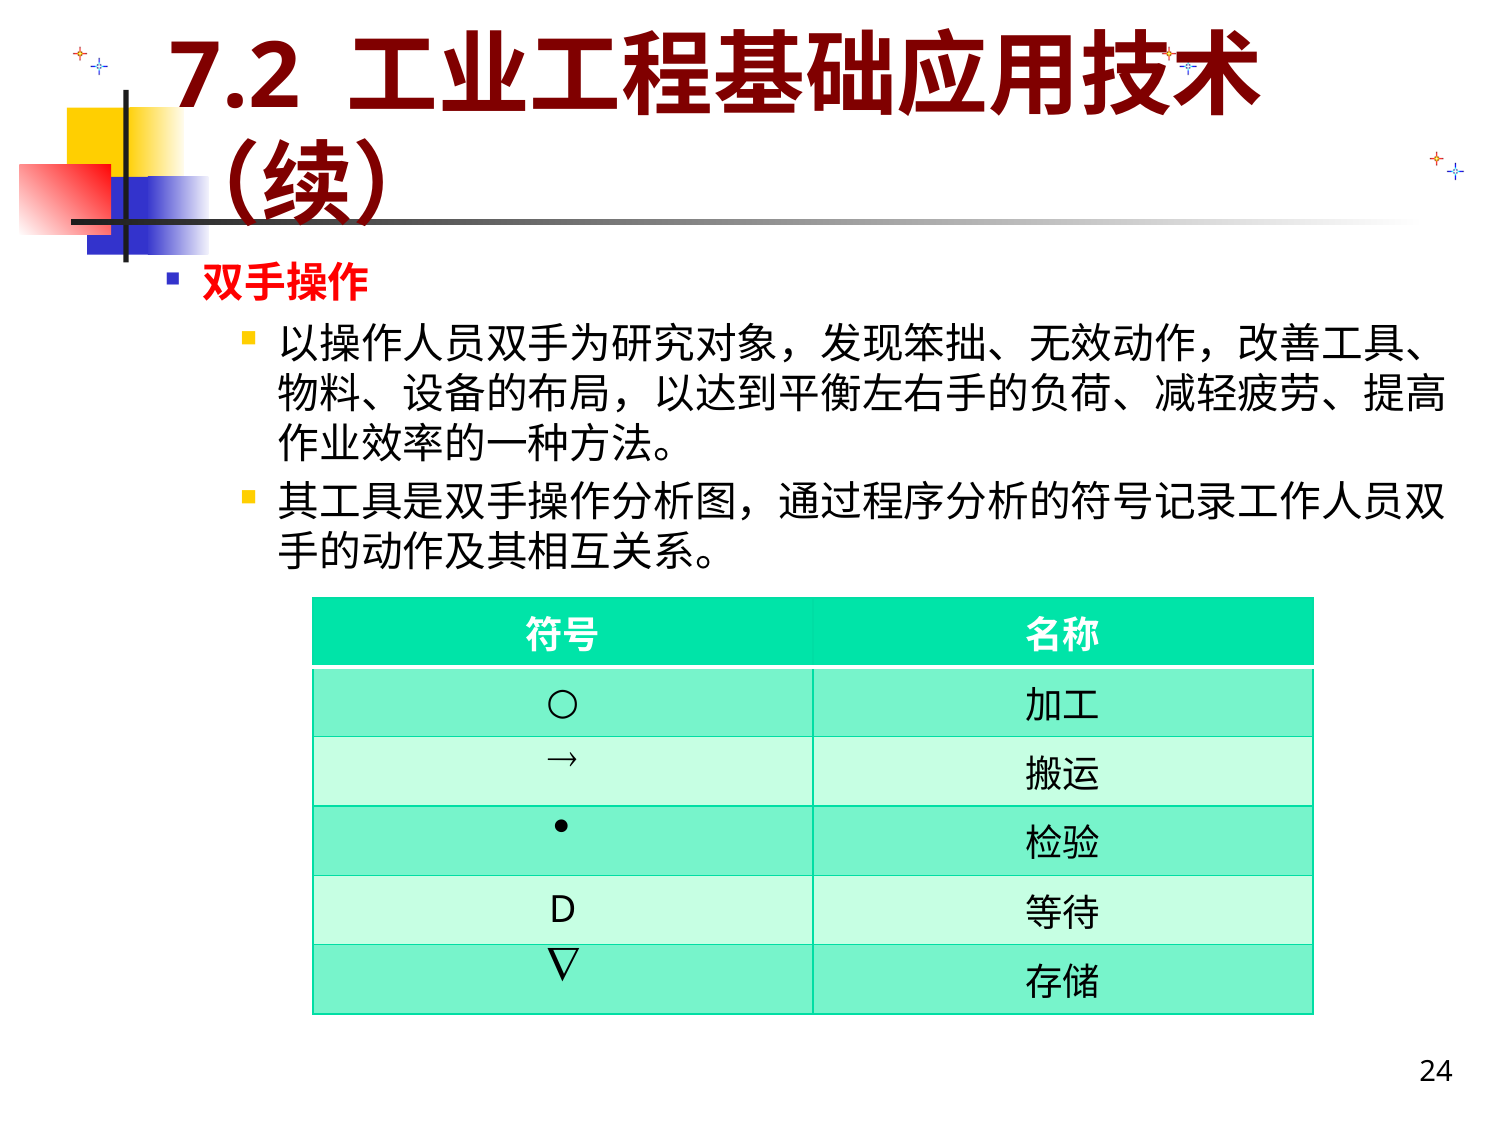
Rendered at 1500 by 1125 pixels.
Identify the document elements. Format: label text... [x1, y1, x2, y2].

table_cell D [314, 876, 812, 944]
table_cell  [314, 807, 812, 875]
table_cell  [314, 737, 812, 805]
table_header 名称 [814, 599, 1312, 665]
table_cell 存储 [814, 945, 1312, 1013]
table_header 符号 [314, 599, 812, 665]
picture [1449, 147, 1469, 198]
title 7.2 工业工程基础应用技术 （续） [154, 42, 1449, 243]
slide_number 24 [1154, 1023, 1468, 1100]
table_cell 检验 [814, 807, 1312, 875]
table_cell  [314, 945, 812, 1013]
table_cell 加工 [814, 669, 1312, 736]
list 双手操作 以操作人员双手为研究对象，发现笨拙、无效动作，改善工具、物料、设备的布局，以达到平衡左右手的负荷、减轻疲劳、提高作业效率的一种方法。 其工具是双手操作分析图，通过程序分析的符号记录工作人员双手的动作及其相互关系。 [0, 243, 1500, 1104]
picture [62, 42, 113, 93]
table_cell ○ [314, 669, 812, 736]
table_cell 搬运 [814, 737, 1312, 805]
table_cell 等待 [814, 876, 1312, 944]
